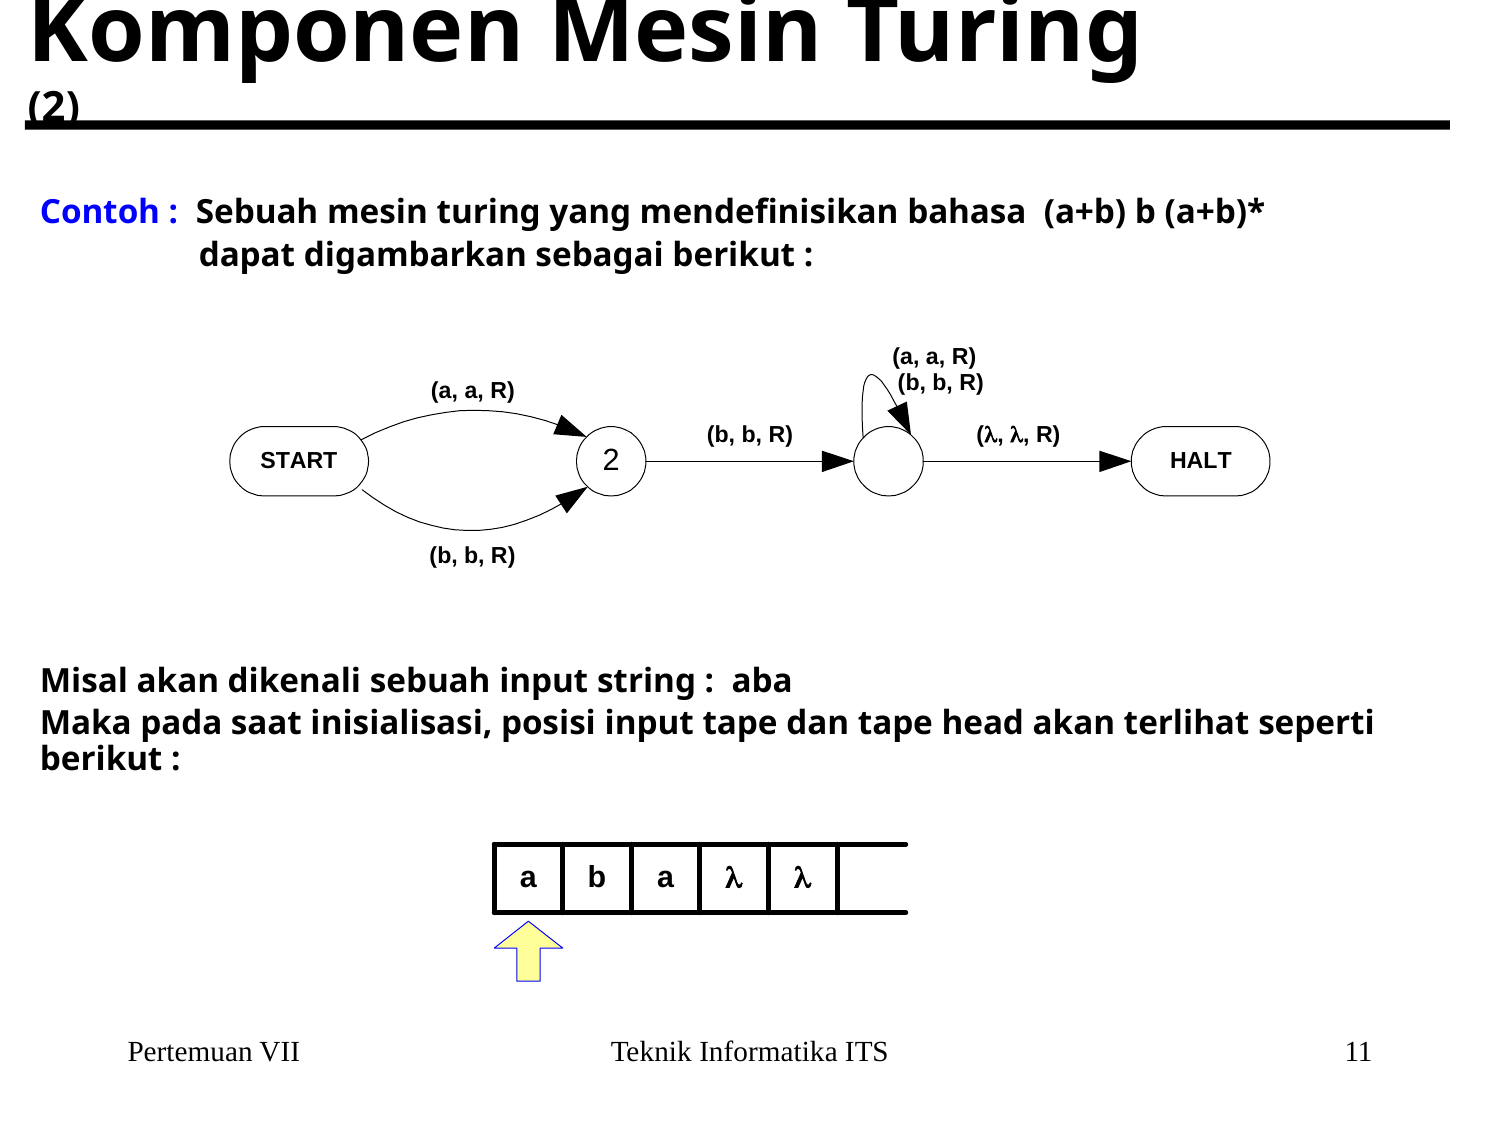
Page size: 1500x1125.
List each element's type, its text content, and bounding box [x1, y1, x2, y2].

footer Teknik Informatika ITS [512, 1024, 988, 1101]
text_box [487, 837, 913, 987]
slide_number Pertemuan VII [112, 1024, 426, 1101]
slide_number 11 [1074, 1024, 1388, 1101]
title Komponen Mesin Turing (2) [12, 12, 1238, 88]
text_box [224, 335, 1276, 576]
list Contoh : Sebuah mesin turing yang mendefinisikan bahasa (a+b) b (a+b)* dapat digambarkan sebagai berikut : Misal akan dikenali sebuah input string : aba Maka pada saat inisialisasi, posisi input tape dan tape head akan terlihat seperti berikut : [24, 187, 1488, 925]
